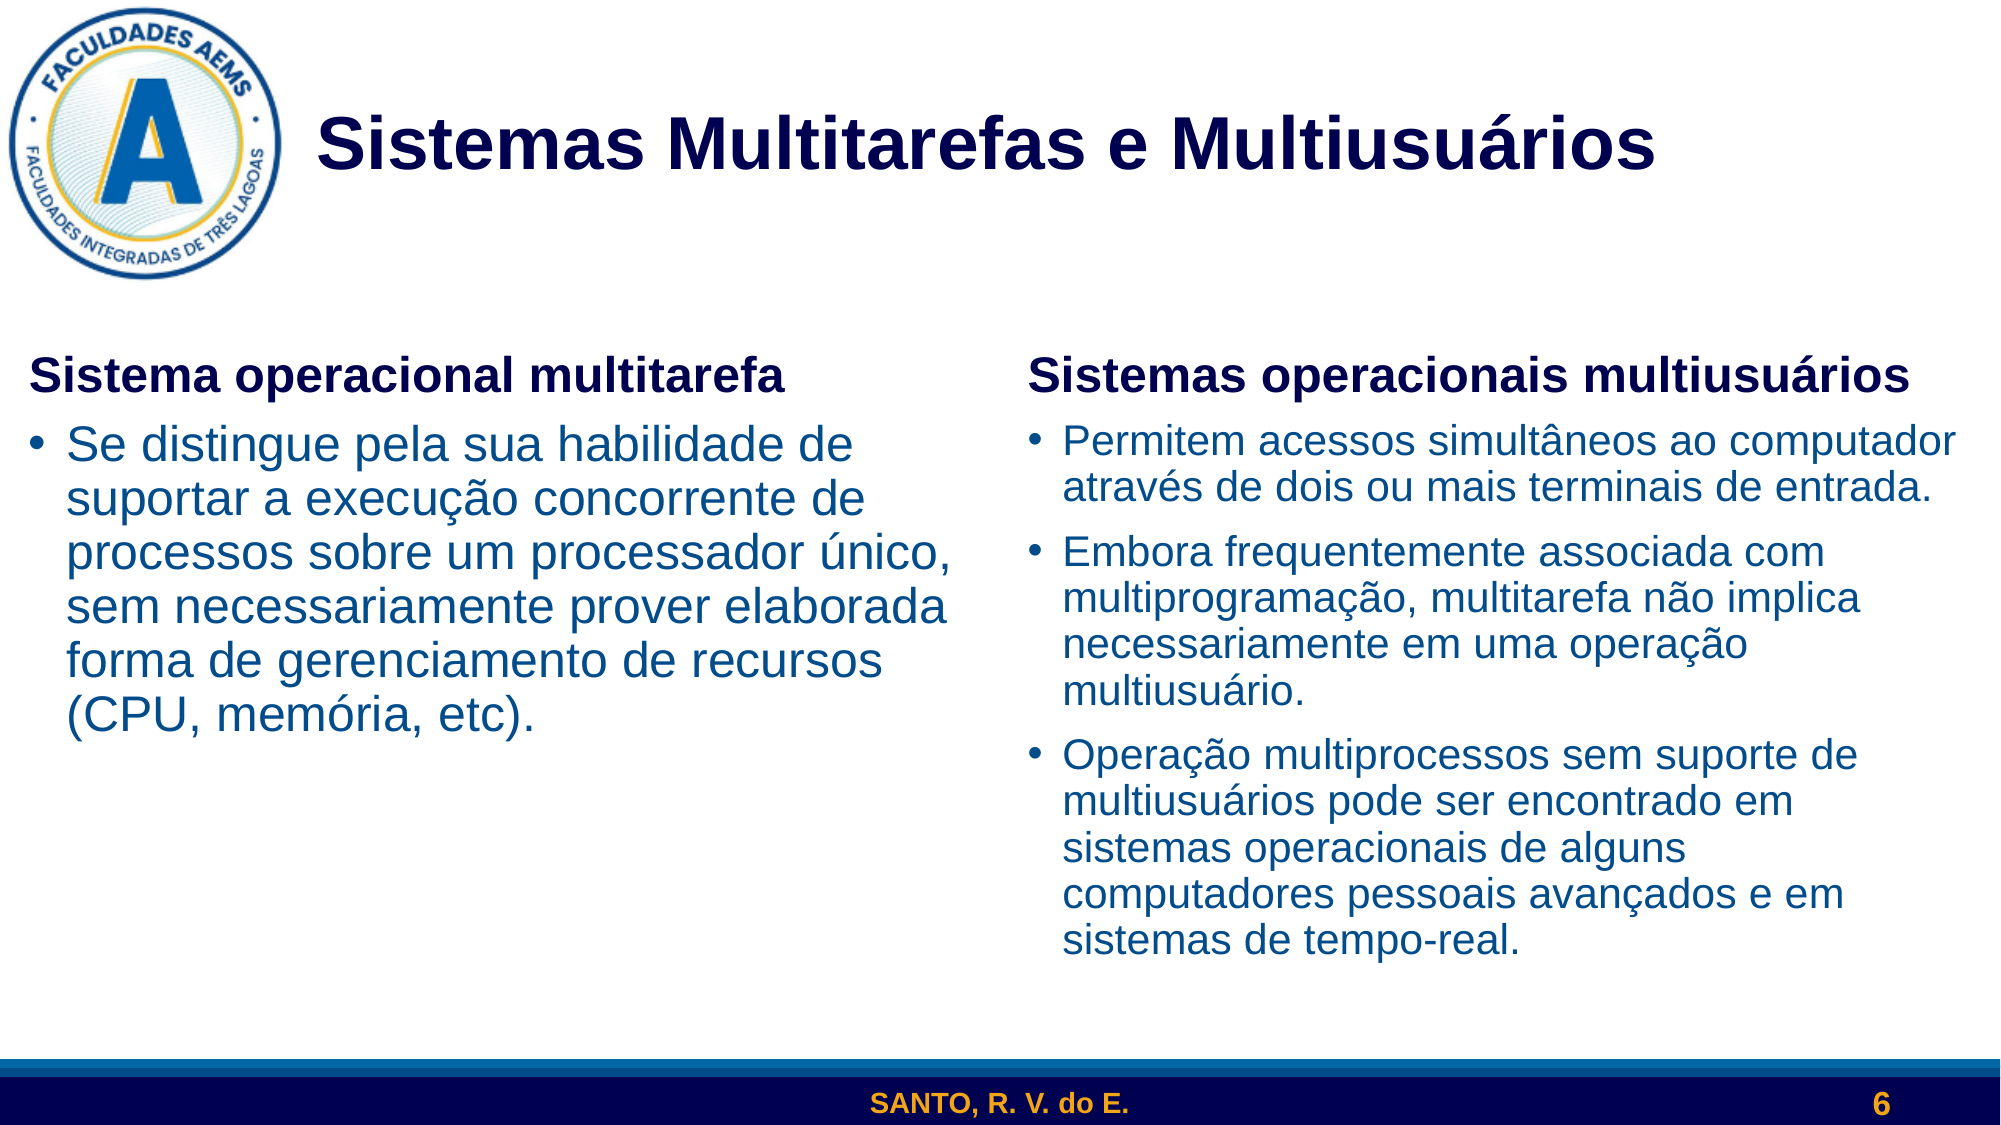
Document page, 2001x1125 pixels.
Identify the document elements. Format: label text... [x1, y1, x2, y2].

footer SANTO, R. V. do E. [662, 1084, 1338, 1120]
list Permitem acessos simultâneos ao computador através de dois ou mais terminais de entrada. Embora frequentemente associada com multiprogramação, multitarefa não implica necessariamente em uma operação multiusuário. Operação multiprocessos sem suporte de multiusuários pode ser encontrado em sistemas operacionais de alguns computadores pessoais avançados e em sistemas de tempo-real. [1012, 410, 1983, 1016]
title Sistemas Multitarefas e Multiusuários [301, 36, 1983, 254]
picture [6, 6, 284, 283]
list Sistemas operacionais multiusuários [1012, 275, 1983, 410]
list Sistema operacional multitarefa [14, 275, 984, 410]
list Se distingue pela sua habilidade de suportar a execução concorrente de processos sobre um processador único, sem necessariamente prover elaborada forma de gerenciamento de recursos (CPU, memória, etc). [14, 410, 984, 1016]
slide_number 6 [1822, 1083, 1941, 1120]
